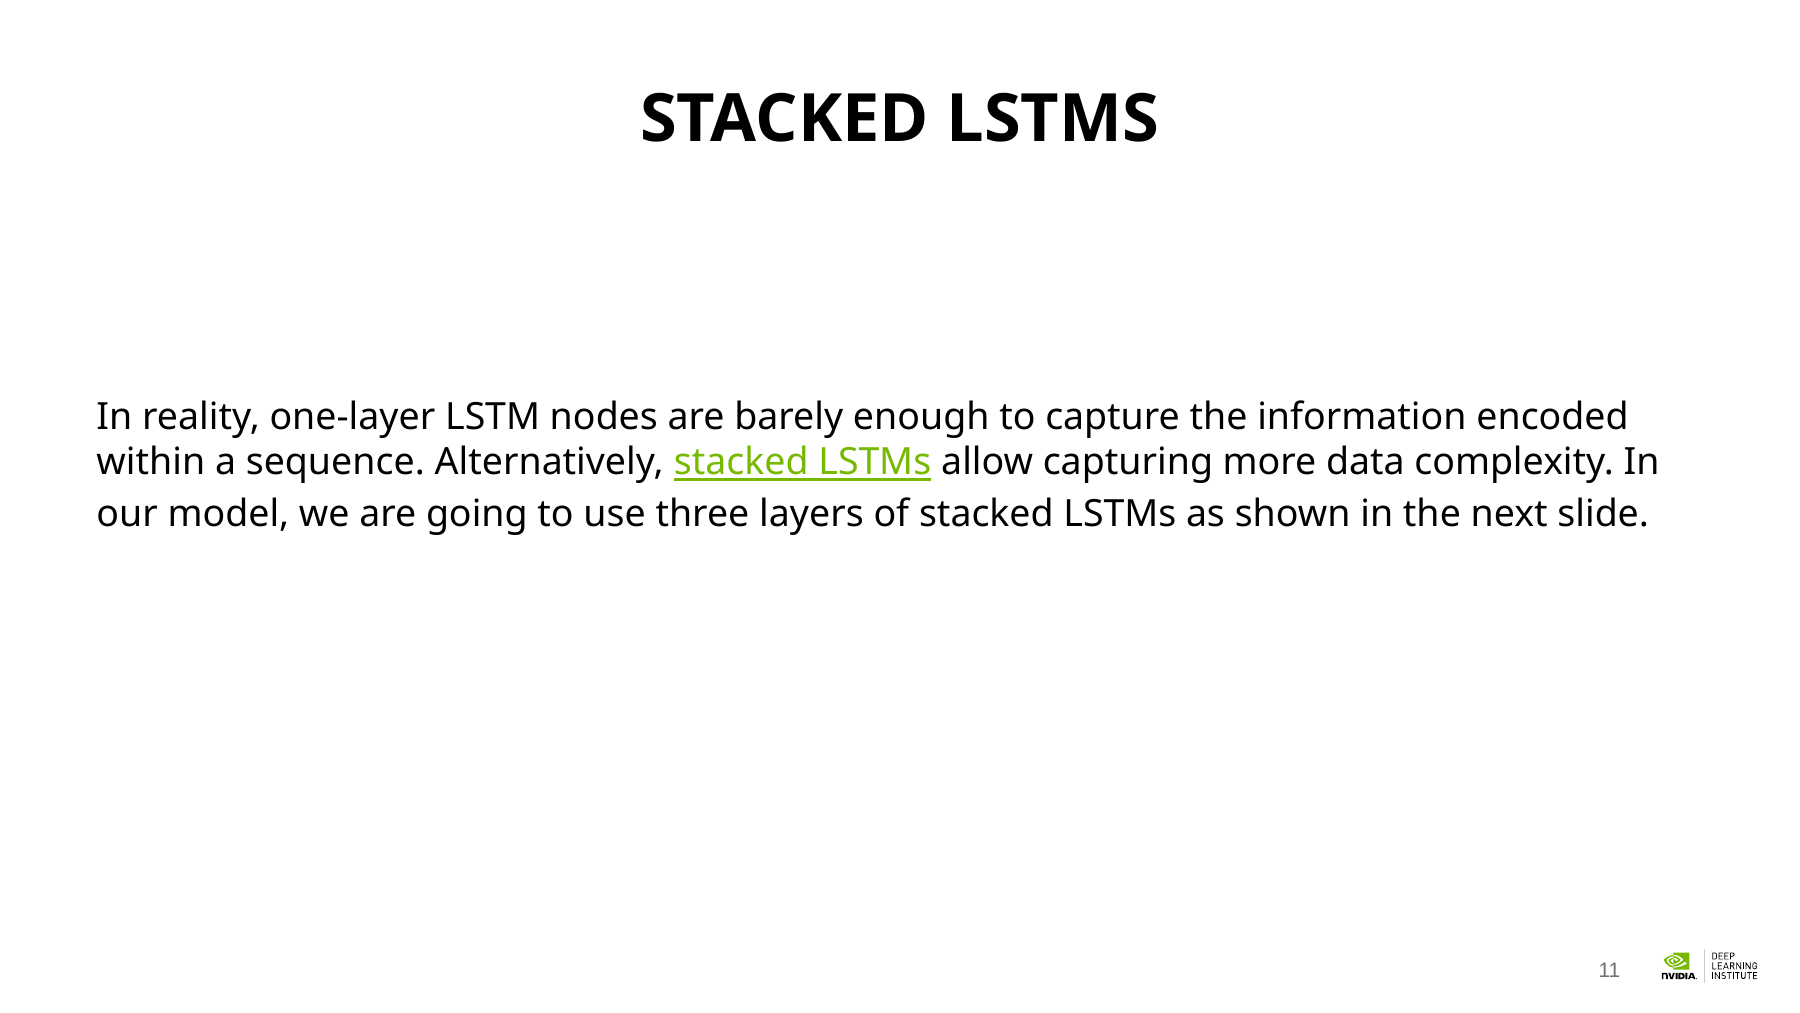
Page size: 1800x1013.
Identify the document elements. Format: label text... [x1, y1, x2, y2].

slide_number 11 [1230, 942, 1636, 997]
title Stacked LSTMs [81, 66, 1719, 164]
text_box In reality, one-layer LSTM nodes are barely enough to capture the information encoded within a sequence. Alternatively, stacked LSTMs allow capturing more data complexity. In our model, we are going to use three layers of stacked LSTMs as shown in the next slide. [81, 385, 1719, 541]
